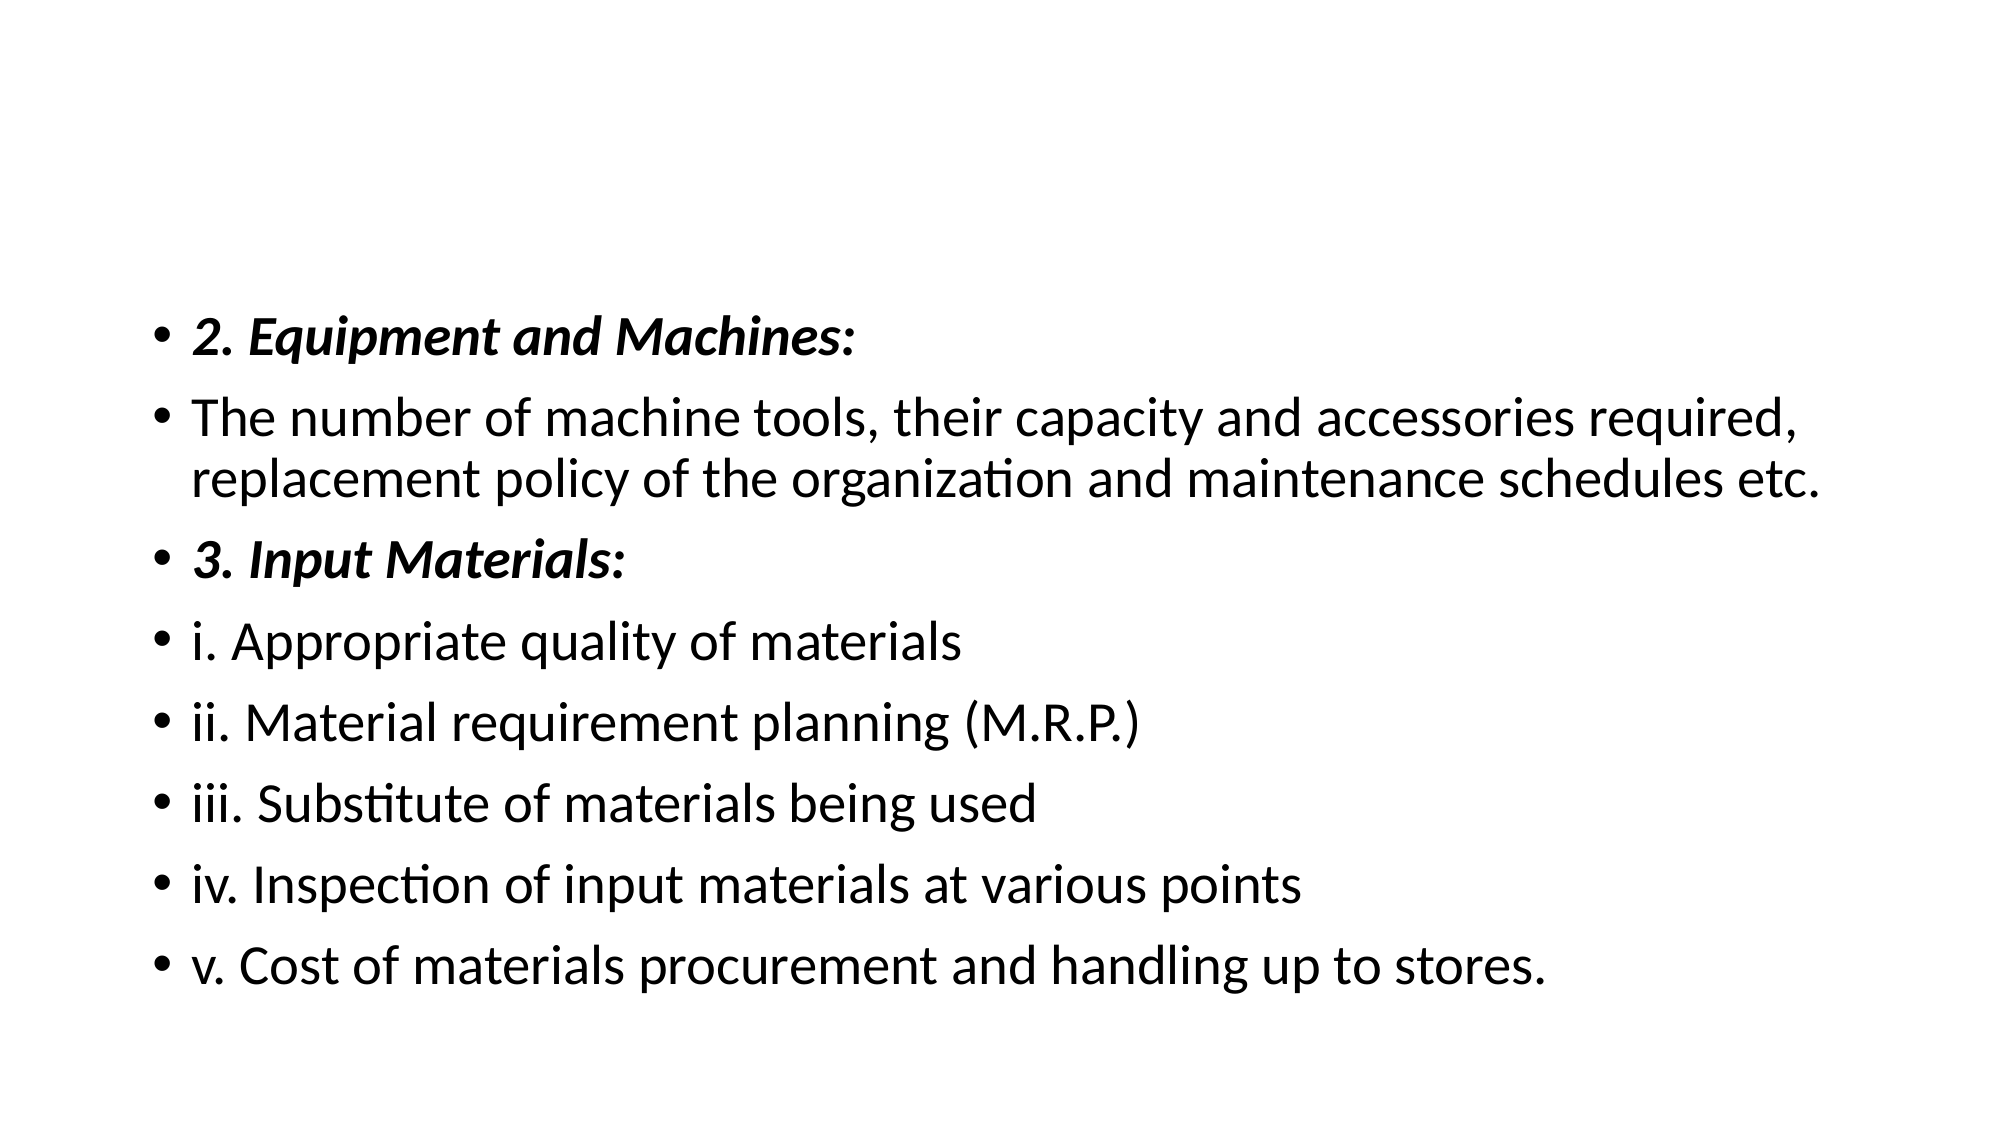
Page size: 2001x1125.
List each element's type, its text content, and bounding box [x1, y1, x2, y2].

list 2. Equipment and Machines: The number of machine tools, their capacity and accessories required, replacement policy of the organization and maintenance schedules etc. 3. Input Materials: i. Appropriate quality of materials ii. Material requirement planning (M.R.P.) iii. Substitute of materials being used iv. Inspection of input materials at various points v. Cost of materials procurement and handling up to stores. [137, 299, 1863, 1014]
